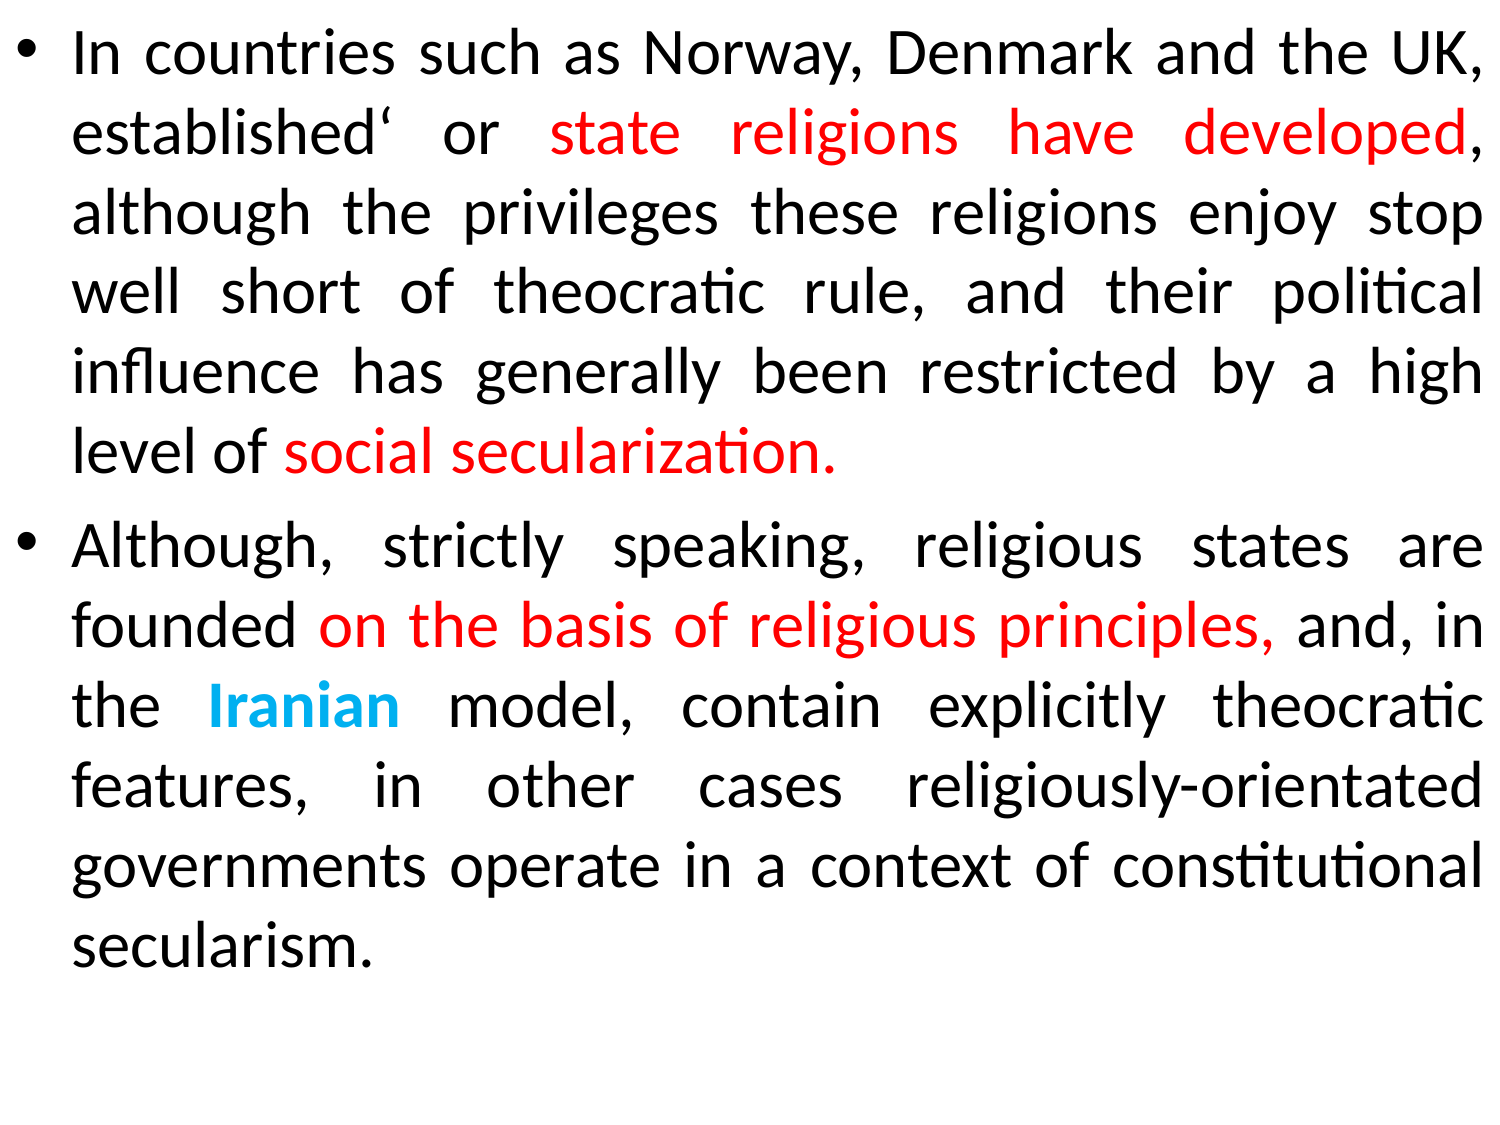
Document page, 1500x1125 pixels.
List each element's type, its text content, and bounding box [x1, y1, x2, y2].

list In countries such as Norway, Denmark and the UK, established‘ or state religions have developed, although the privileges these religions enjoy stop well short of theocratic rule, and their political influence has generally been restricted by a high level of social secularization. Although, strictly speaking, religious states are founded on the basis of religious principles, and, in the Iranian model, contain explicitly theocratic features, in other cases religiously-orientated governments operate in a context of constitutional secularism. [0, 0, 1500, 1125]
